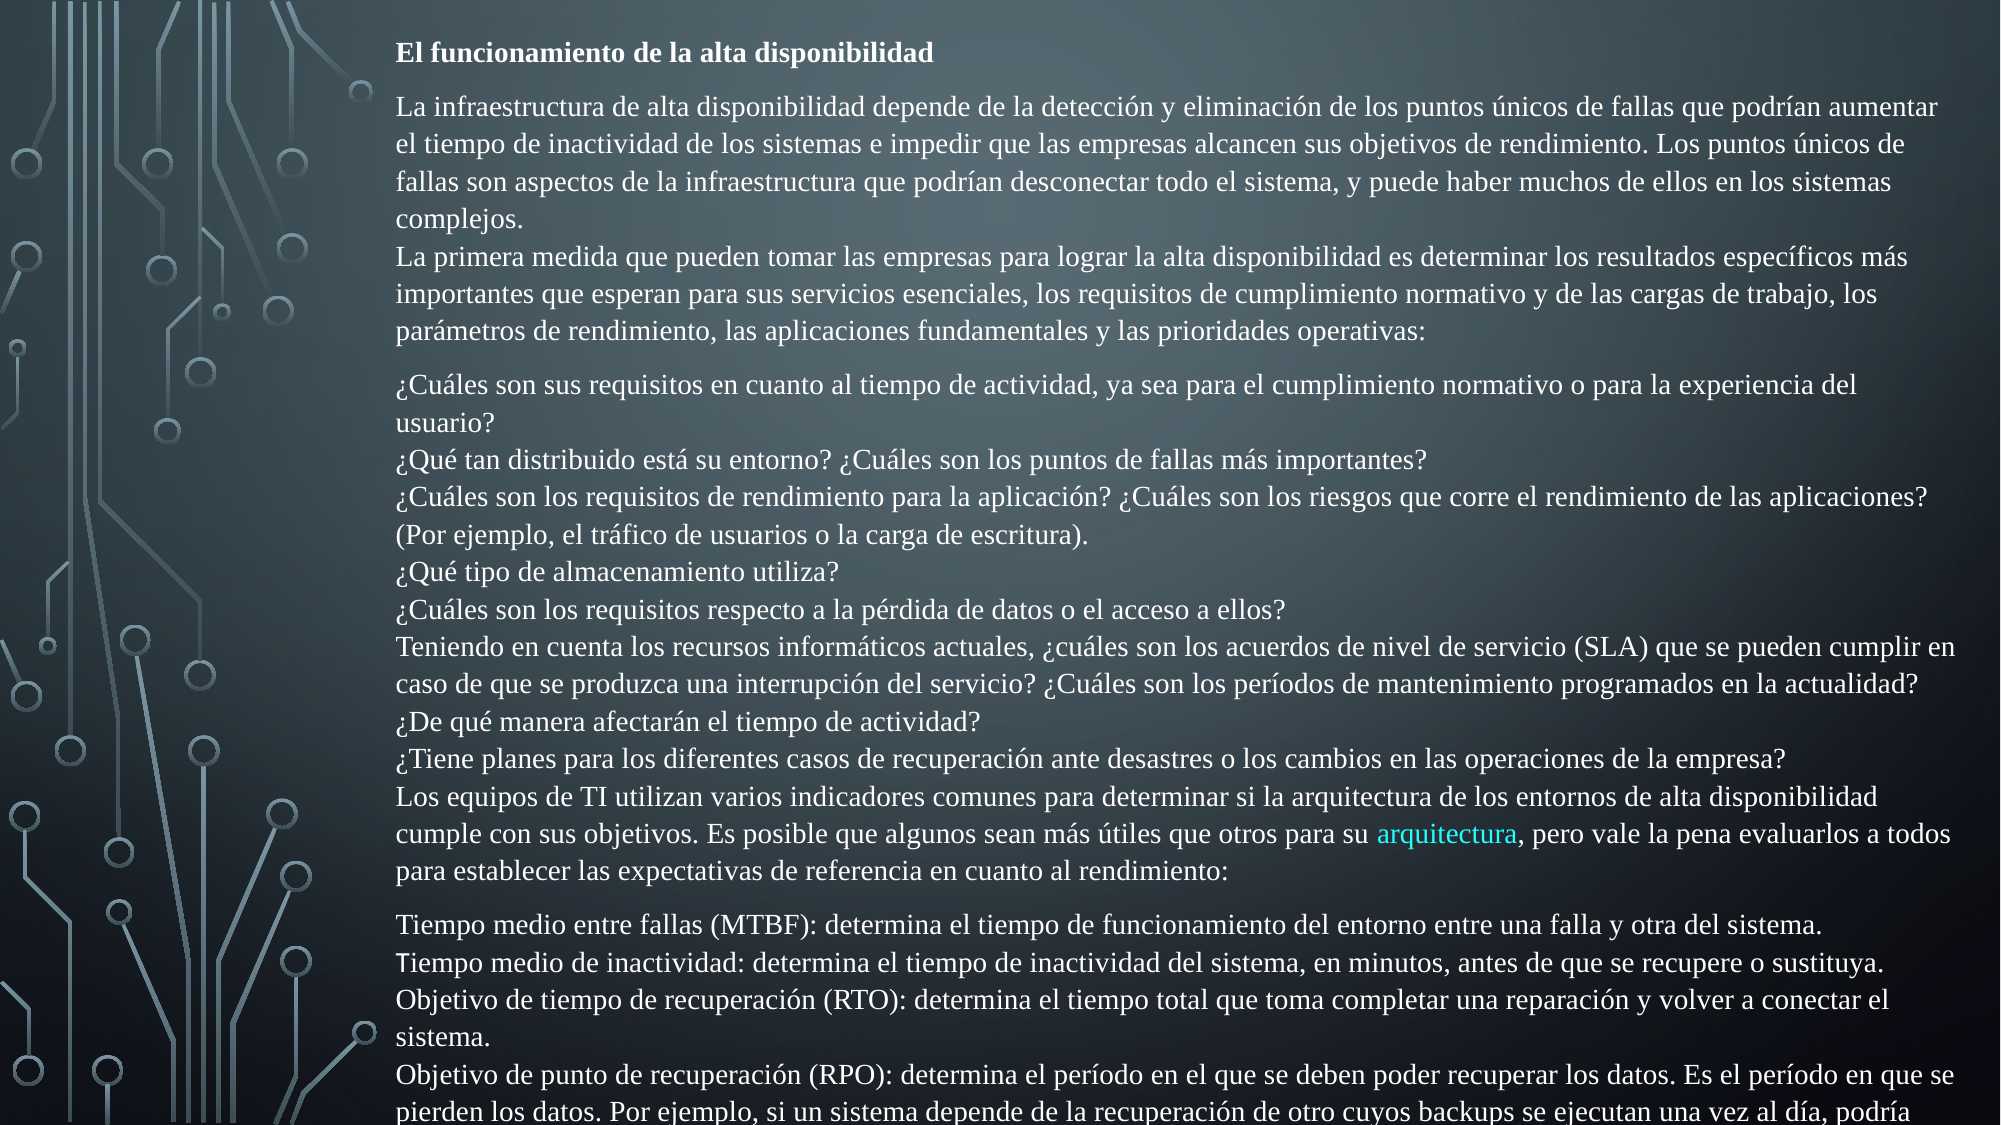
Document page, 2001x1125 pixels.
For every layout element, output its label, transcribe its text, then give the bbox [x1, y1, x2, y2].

text_box El funcionamiento de la alta disponibilidad La infraestructura de alta disponibilidad depende de la detección y eliminación de los puntos únicos de fallas que podrían aumentar el tiempo de inactividad de los sistemas e impedir que las empresas alcancen sus objetivos de rendimiento. Los puntos únicos de fallas son aspectos de la infraestructura que podrían desconectar todo el sistema, y puede haber muchos de ellos en los sistemas complejos. La primera medida que pueden tomar las empresas para lograr la alta disponibilidad es determinar los resultados específicos más importantes que esperan para sus servicios esenciales, los requisitos de cumplimiento normativo y de las cargas de trabajo, los parámetros de rendimiento, las aplicaciones fundamentales y las prioridades operativas: ¿Cuáles son sus requisitos en cuanto al tiempo de actividad, ya sea para el cumplimiento normativo o para la experiencia del usuario? ¿Qué tan distribuido está su entorno? ¿Cuáles son los puntos de fallas más importantes? ¿Cuáles son los requisitos de rendimiento para la aplicación? ¿Cuáles son los riesgos que corre el rendimiento de las aplicaciones? (Por ejemplo, el tráfico de usuarios o la carga de escritura). ¿Qué tipo de almacenamiento utiliza? ¿Cuáles son los requisitos respecto a la pérdida de datos o el acceso a ellos? Teniendo en cuenta los recursos informáticos actuales, ¿cuáles son los acuerdos de nivel de servicio (SLA) que se pueden cumplir en caso de que se produzca una interrupción del servicio? ¿Cuáles son los períodos de mantenimiento programados en la actualidad? ¿De qué manera afectarán el tiempo de actividad? ¿Tiene planes para los diferentes casos de recuperación ante desastres o los cambios en las operaciones de la empresa? Los equipos de TI utilizan varios indicadores comunes para determinar si la arquitectura de los entornos de alta disponibilidad cumple con sus objetivos. Es posible que algunos sean más útiles que otros para su arquitectura, pero vale la pena evaluarlos a todos para establecer las expectativas de referencia en cuanto al rendimiento: Tiempo medio entre fallas (MTBF): determina el tiempo de funcionamiento del entorno entre una falla y otra del sistema. Tiempo medio de inactividad: determina el tiempo de inactividad del sistema, en minutos, antes de que se recupere o sustituya. Objetivo de tiempo de recuperación (RTO): determina el tiempo total que toma completar una reparación y volver a conectar el sistema. Objetivo de punto de recuperación (RPO): determina el período en el que se deben poder recuperar los datos. Es el período en que se pierden los datos. Por ejemplo, si un sistema depende de la recuperación de otro cuyos backups se ejecutan una vez al día, podría haber una pérdida de datos de hasta 24 horas. Por el contrario, si cuenta con el almacenamiento replicado o compartido, la pérdida puede ser de tan solo unos minutos o menos. [380, 23, 1974, 1125]
